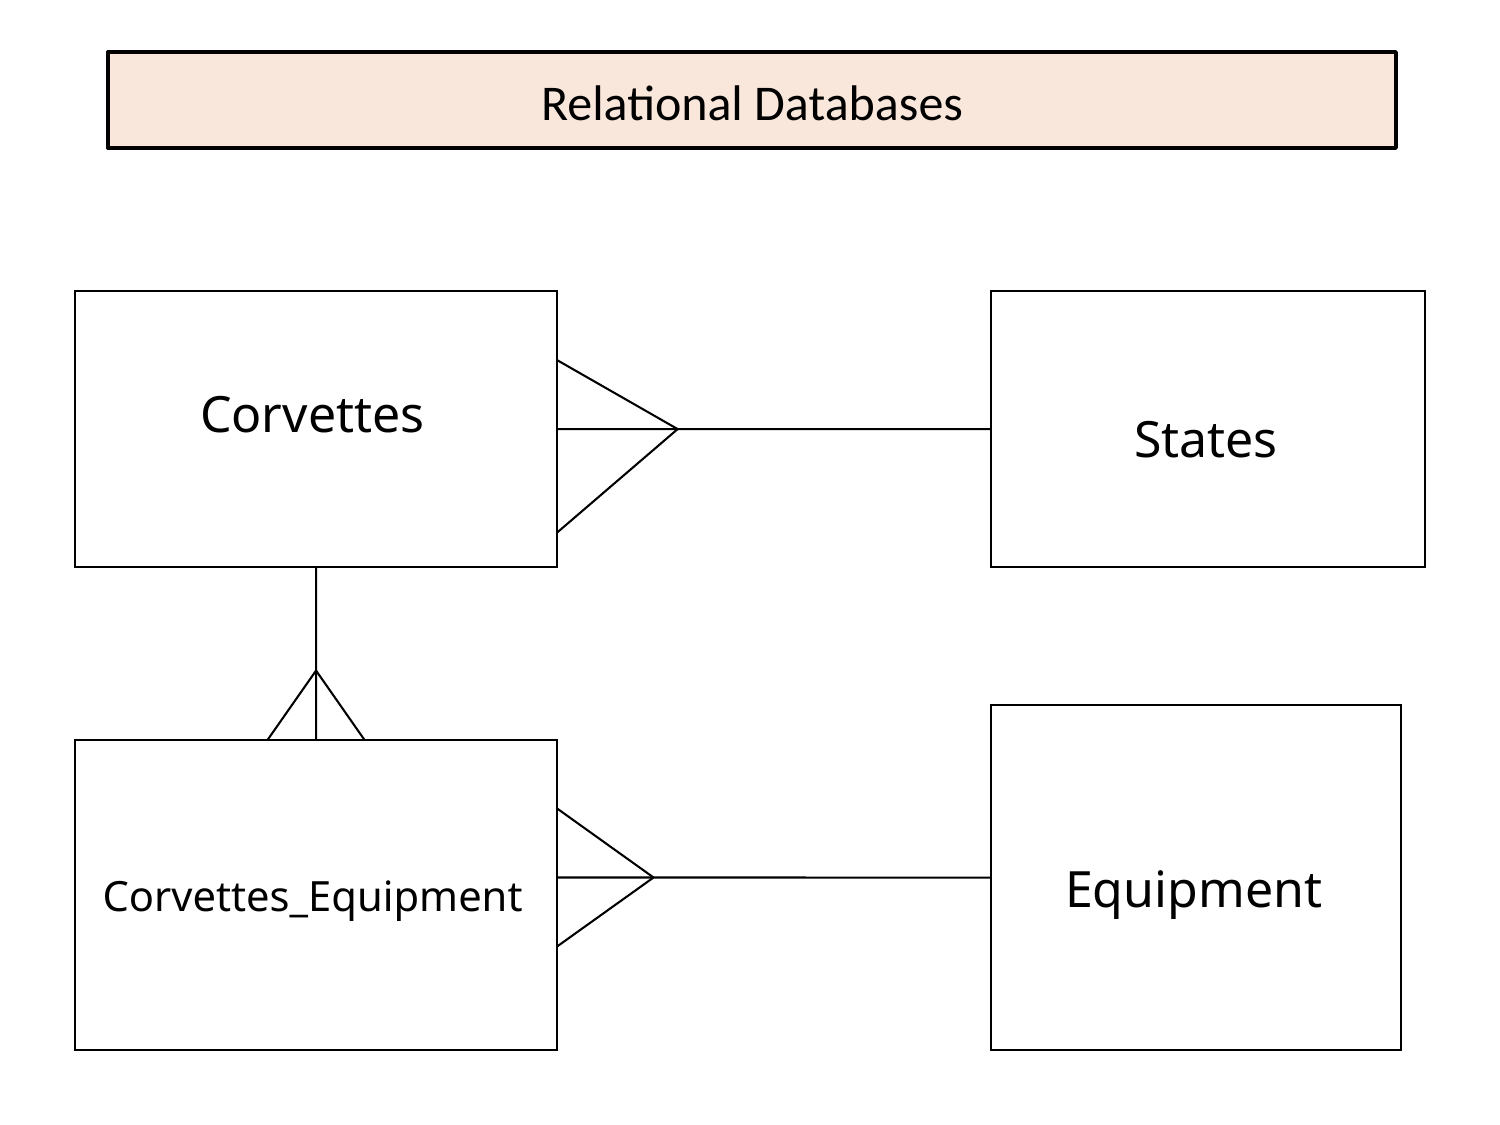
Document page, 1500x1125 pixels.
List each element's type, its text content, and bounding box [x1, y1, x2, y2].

title Relational Databases [106, 50, 1398, 150]
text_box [74, 290, 1426, 1051]
